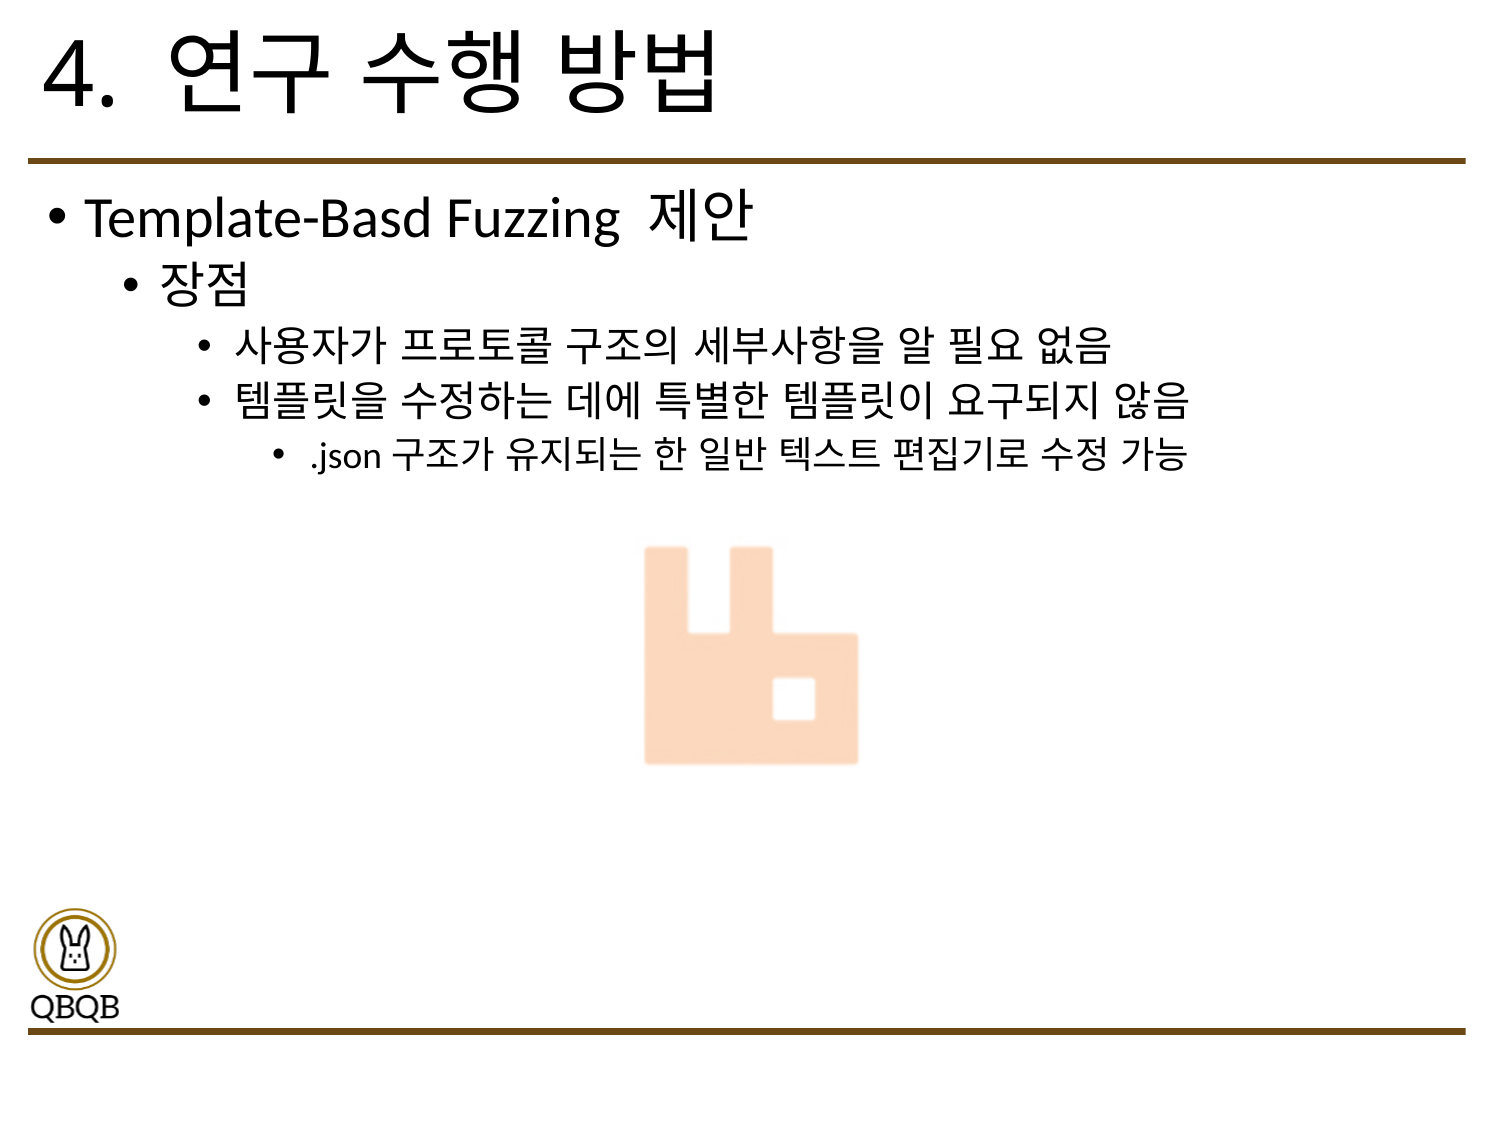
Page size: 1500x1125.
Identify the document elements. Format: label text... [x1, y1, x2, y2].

title 4. 연구 수행 방법 [27, 6, 1228, 147]
picture [0, 856, 199, 1103]
list Template-Basd Fuzzing 제안 장점 사용자가 프로토콜 구조의 세부사항을 알 필요 없음 템플릿을 수정하는 데에 특별한 템플릿이 요구되지 않음 .json구조가 유지되는 한 일반 텍스트 편집기로 수정 가능 [32, 179, 1473, 1029]
